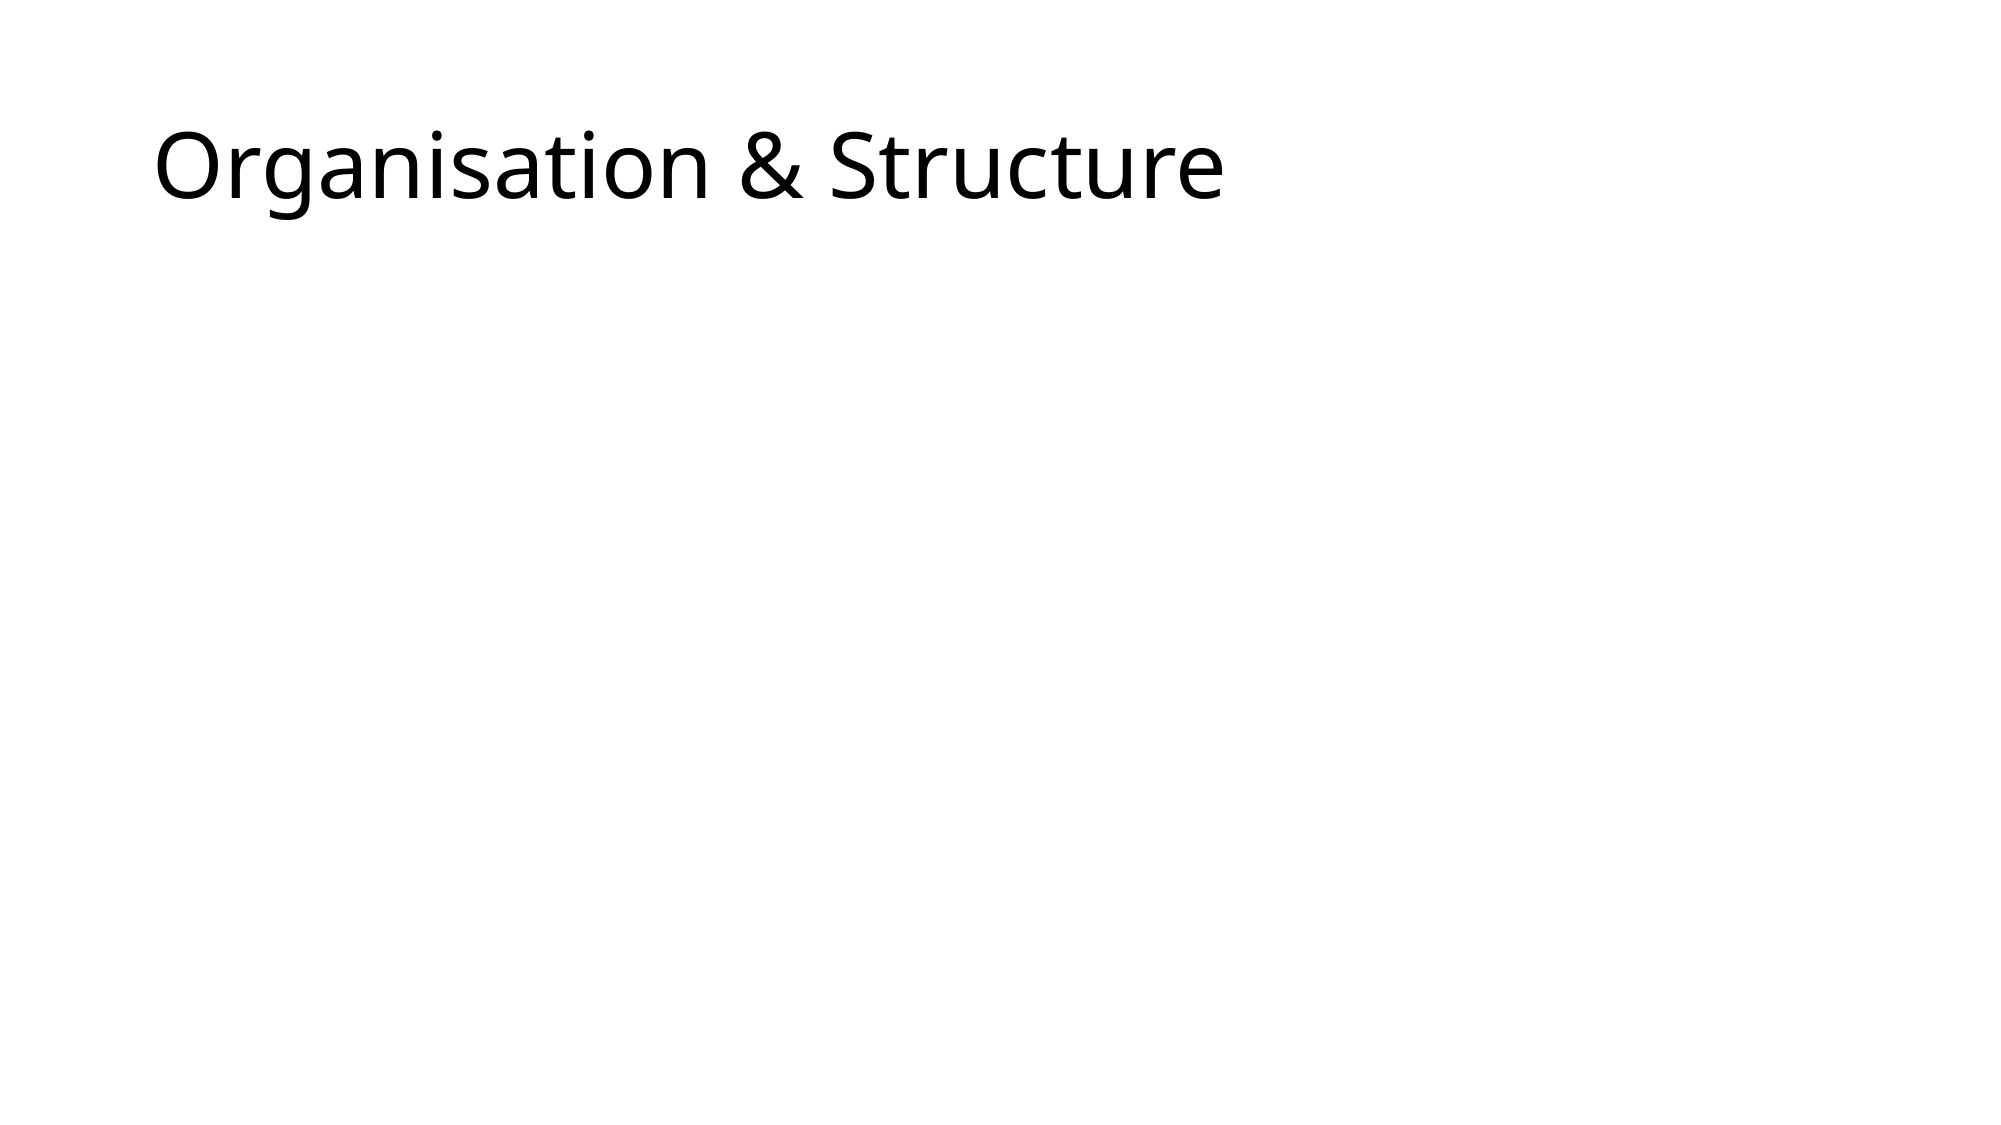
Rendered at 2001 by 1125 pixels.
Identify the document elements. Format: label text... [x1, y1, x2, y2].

title Organisation & Structure [137, 59, 1863, 278]
